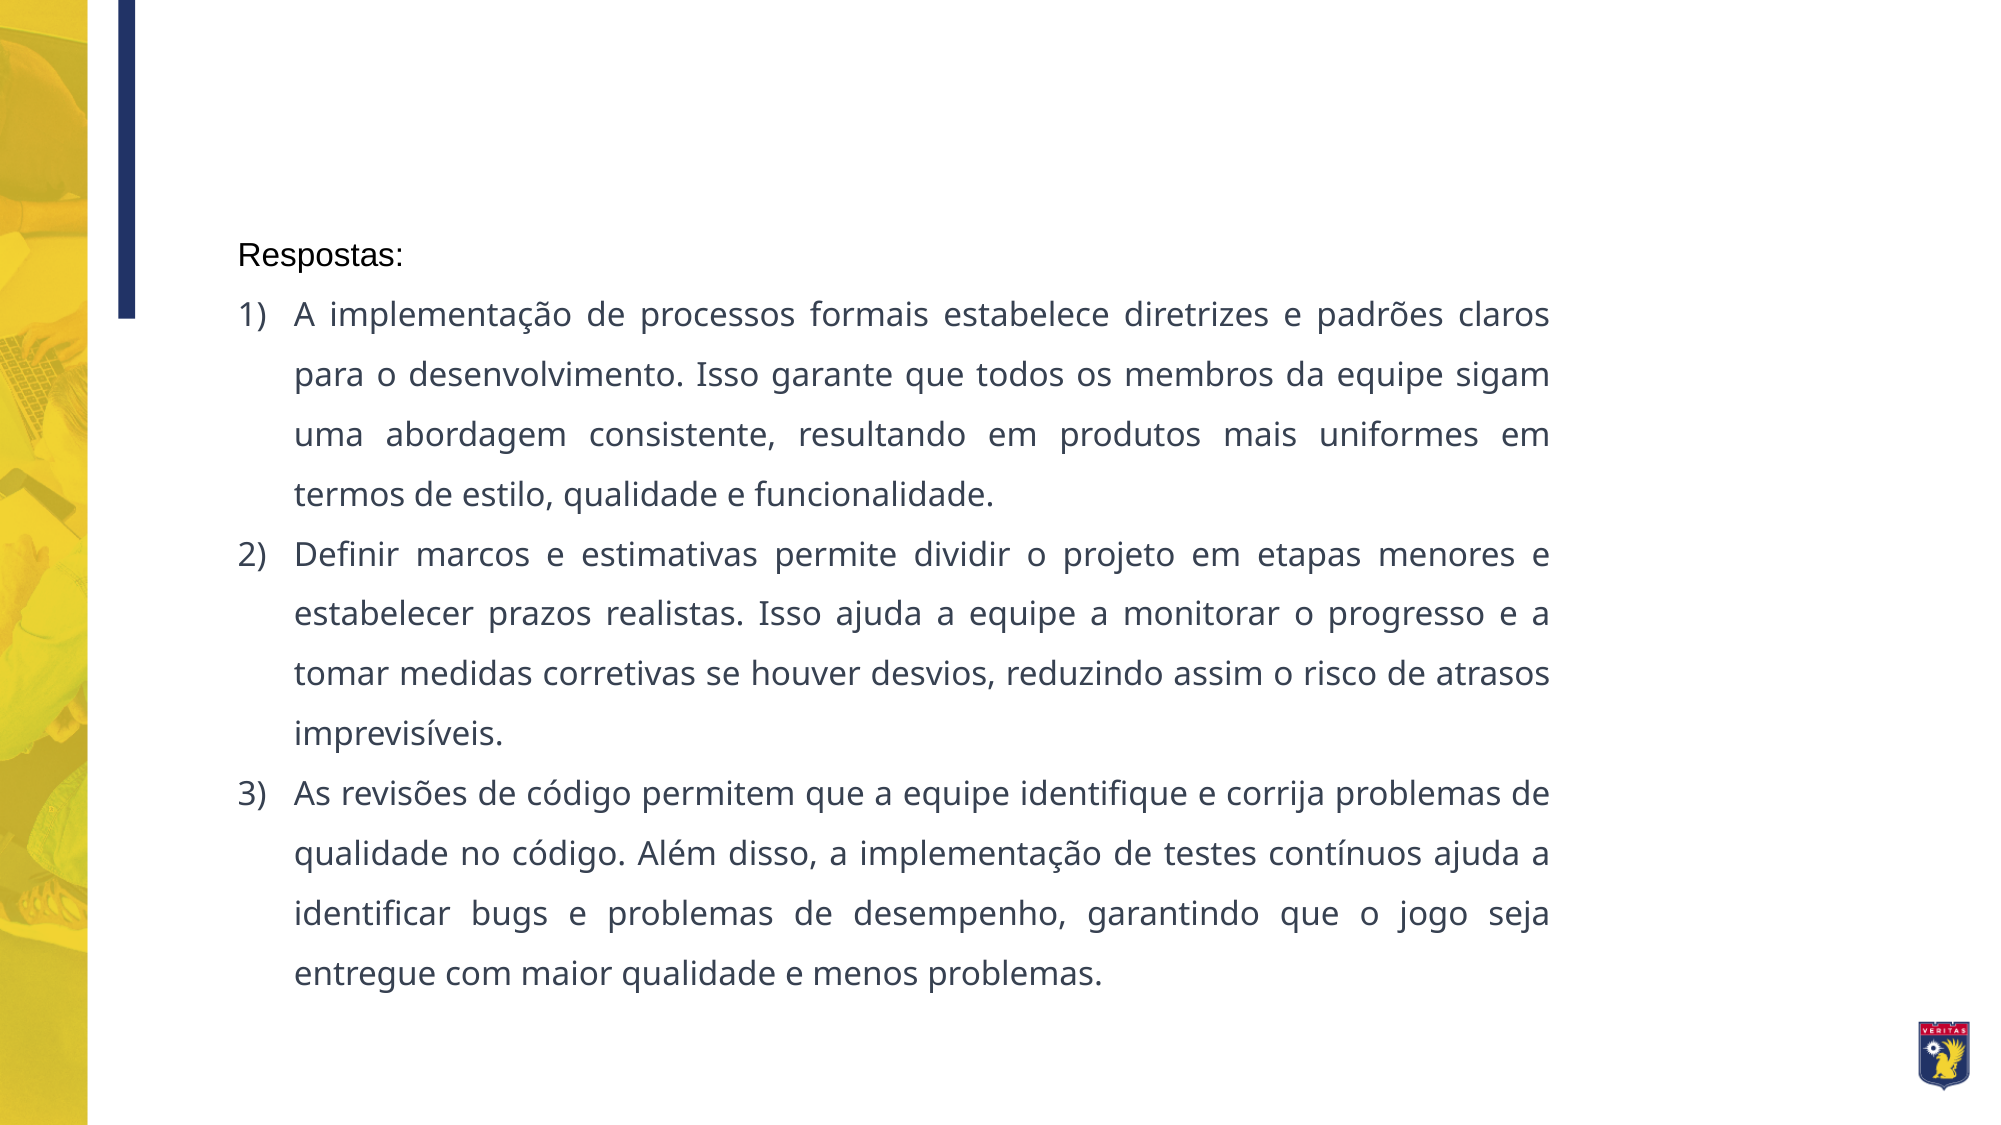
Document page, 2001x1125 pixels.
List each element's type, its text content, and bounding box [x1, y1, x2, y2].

picture [0, 0, 2001, 1125]
text_box Respostas: A implementação de processos formais estabelece diretrizes e padrões claros para o desenvolvimento. Isso garante que todos os membros da equipe sigam uma abordagem consistente, resultando em produtos mais uniformes em termos de estilo, qualidade e funcionalidade. Definir marcos e estimativas permite dividir o projeto em etapas menores e estabelecer prazos realistas. Isso ajuda a equipe a monitorar o progresso e a tomar medidas corretivas se houver desvios, reduzindo assim o risco de atrasos imprevisíveis. As revisões de código permitem que a equipe identifique e corrija problemas de qualidade no código. Além disso, a implementação de testes contínuos ajuda a identificar bugs e problemas de desempenho, garantindo que o jogo seja entregue com maior qualidade e menos problemas. [222, 205, 1568, 975]
text_box [117, 0, 136, 320]
